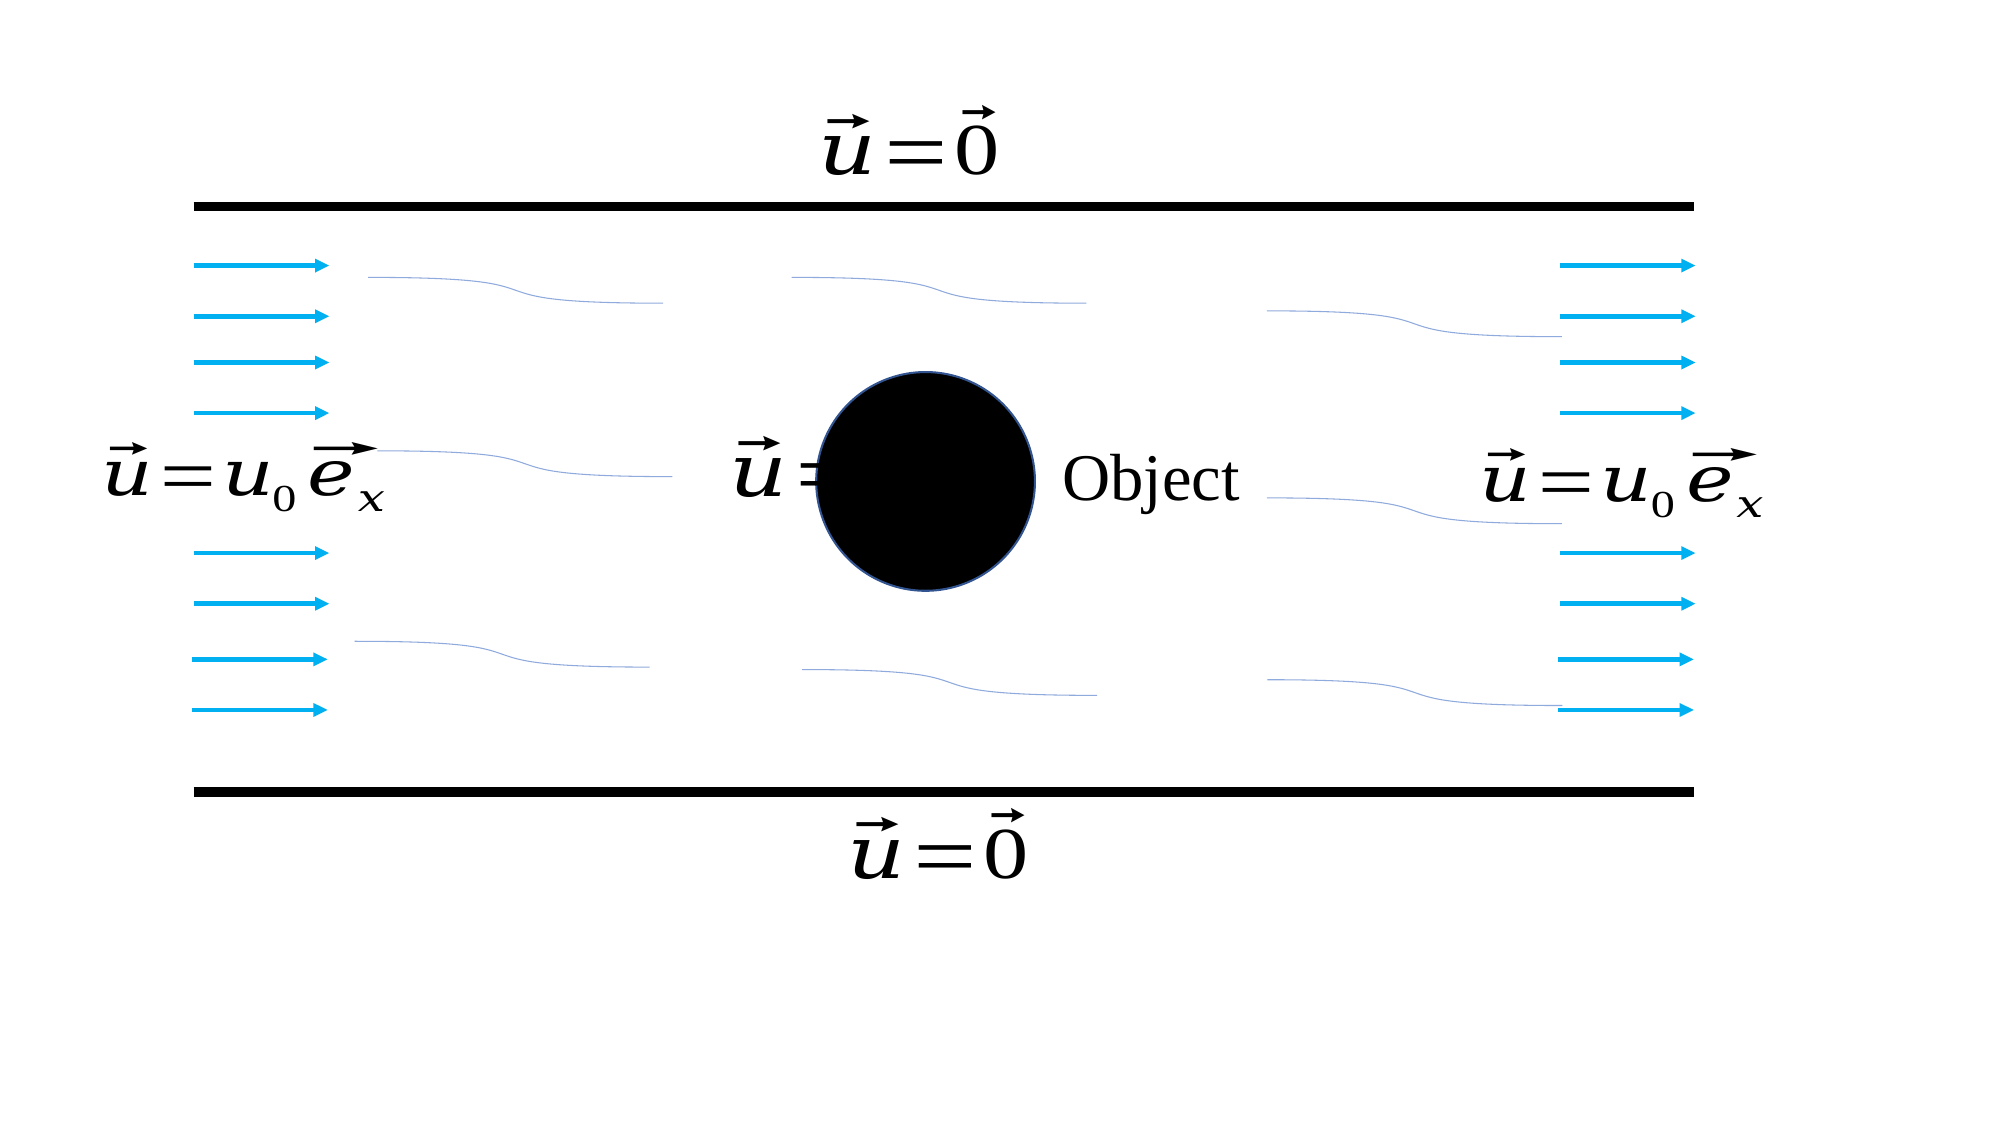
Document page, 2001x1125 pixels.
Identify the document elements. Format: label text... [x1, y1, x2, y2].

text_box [834, 185, 1044, 395]
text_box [844, 577, 1055, 788]
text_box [397, 549, 607, 759]
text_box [1309, 406, 1520, 616]
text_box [1310, 587, 1520, 798]
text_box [420, 359, 630, 569]
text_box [410, 185, 621, 395]
text_box Object [1047, 426, 1256, 522]
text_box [1309, 219, 1520, 406]
text_box [815, 395, 1036, 577]
